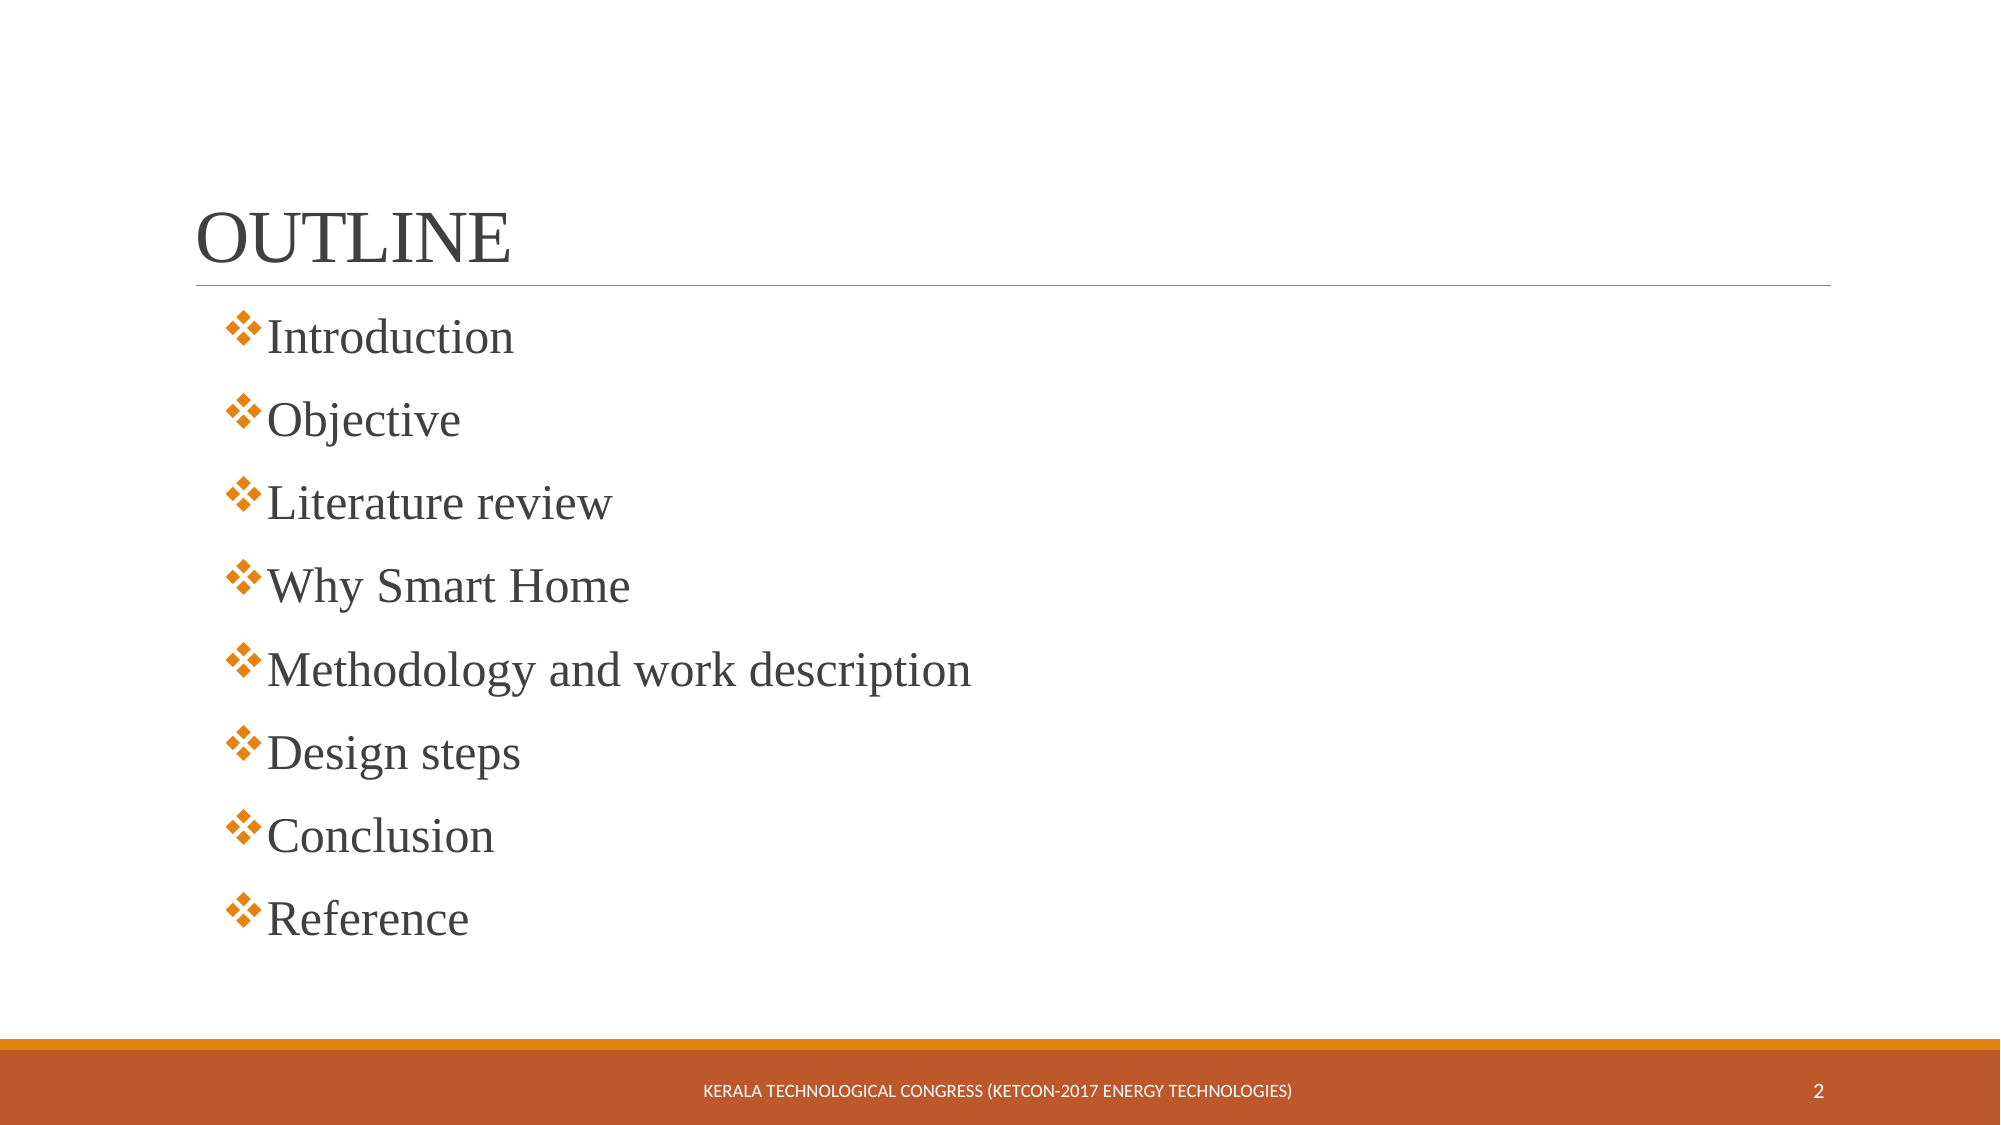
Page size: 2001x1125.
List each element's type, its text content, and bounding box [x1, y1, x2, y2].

slide_number 2 [1624, 1059, 1840, 1120]
footer Kerala Technological Congress (KETCON-2017 Energy Technologies) [604, 1059, 1396, 1120]
list Introduction Objective Literature review Why Smart Home Methodology and work description Design steps Conclusion Reference [180, 302, 1830, 1017]
title OUTLINE [180, 47, 1830, 285]
